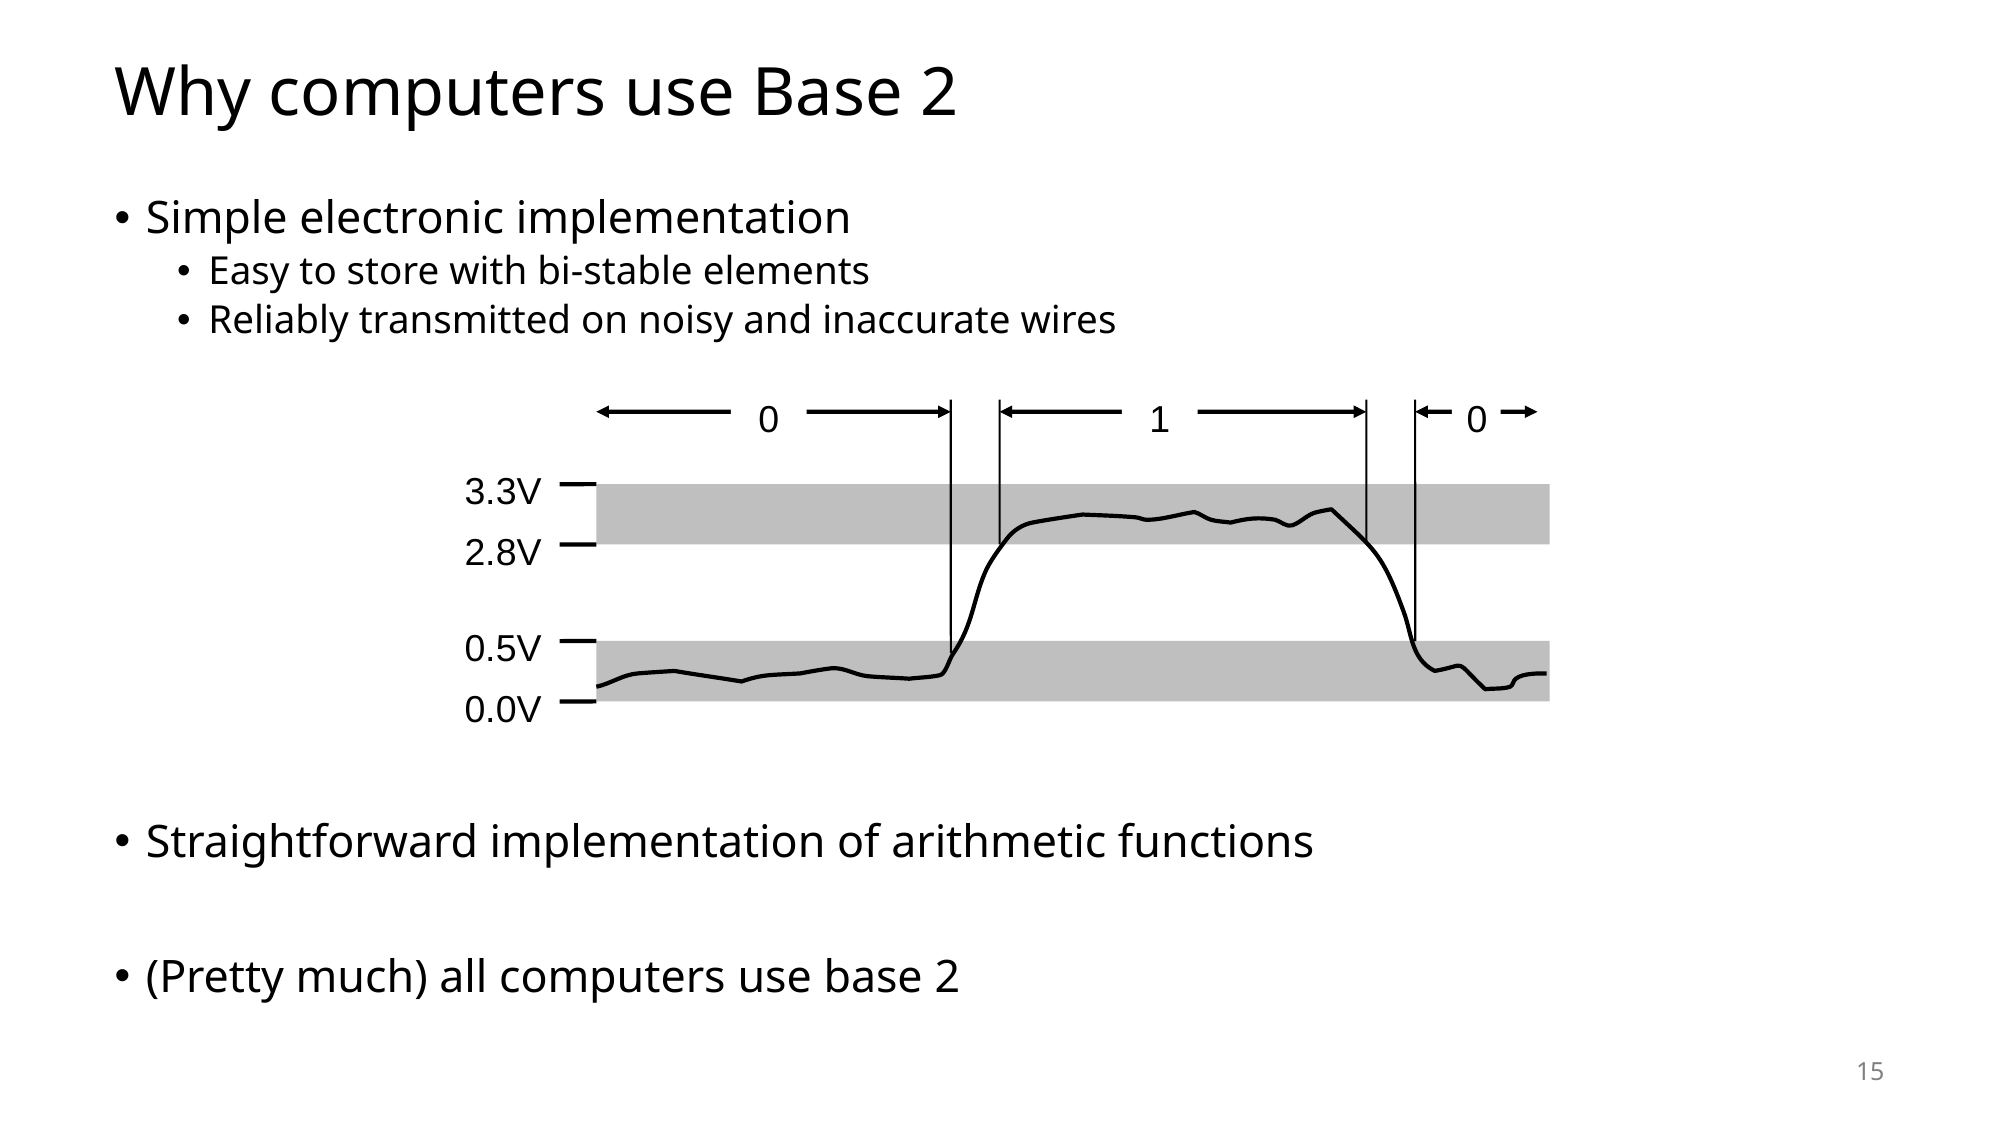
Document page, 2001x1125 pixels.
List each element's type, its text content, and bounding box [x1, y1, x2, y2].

list Simple electronic implementation Easy to store with bi-stable elements Reliably transmitted on noisy and inaccurate wires Straightforward implementation of arithmetic functions (Pretty much) all computers use base 2 [99, 187, 1900, 1013]
slide_number 15 [1749, 1042, 1900, 1103]
title Why computers use Base 2 [99, 37, 1900, 150]
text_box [449, 387, 1550, 738]
